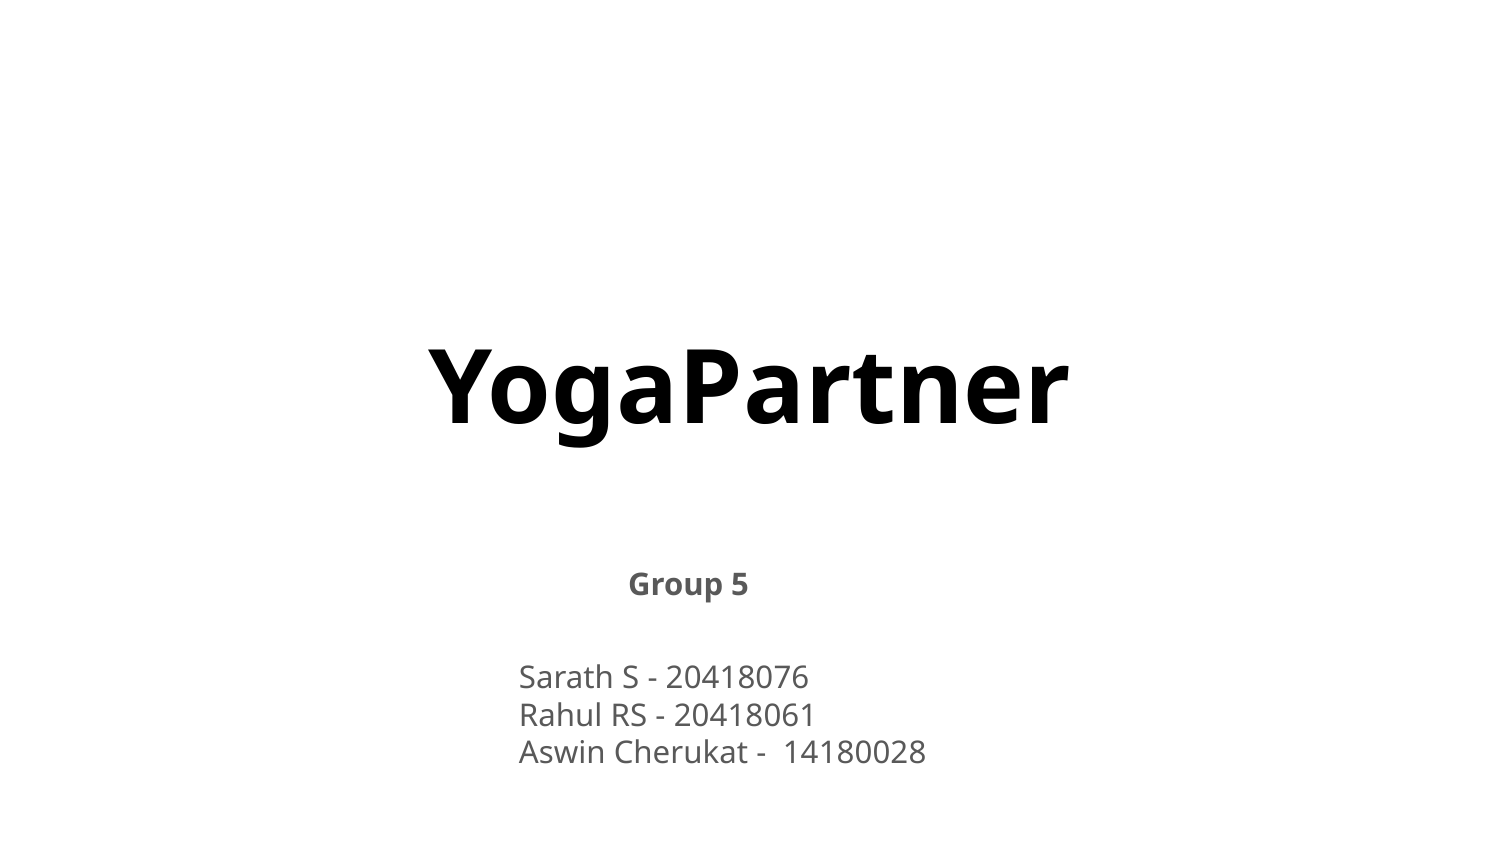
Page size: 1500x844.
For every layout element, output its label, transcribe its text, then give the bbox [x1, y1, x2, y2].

subtitle Group 5 [613, 553, 800, 618]
title YogaPartner [51, 304, 1449, 459]
text_box Sarath S - 20418076 Rahul RS - 20418061 Aswin Cherukat - 14180028 [503, 642, 996, 785]
